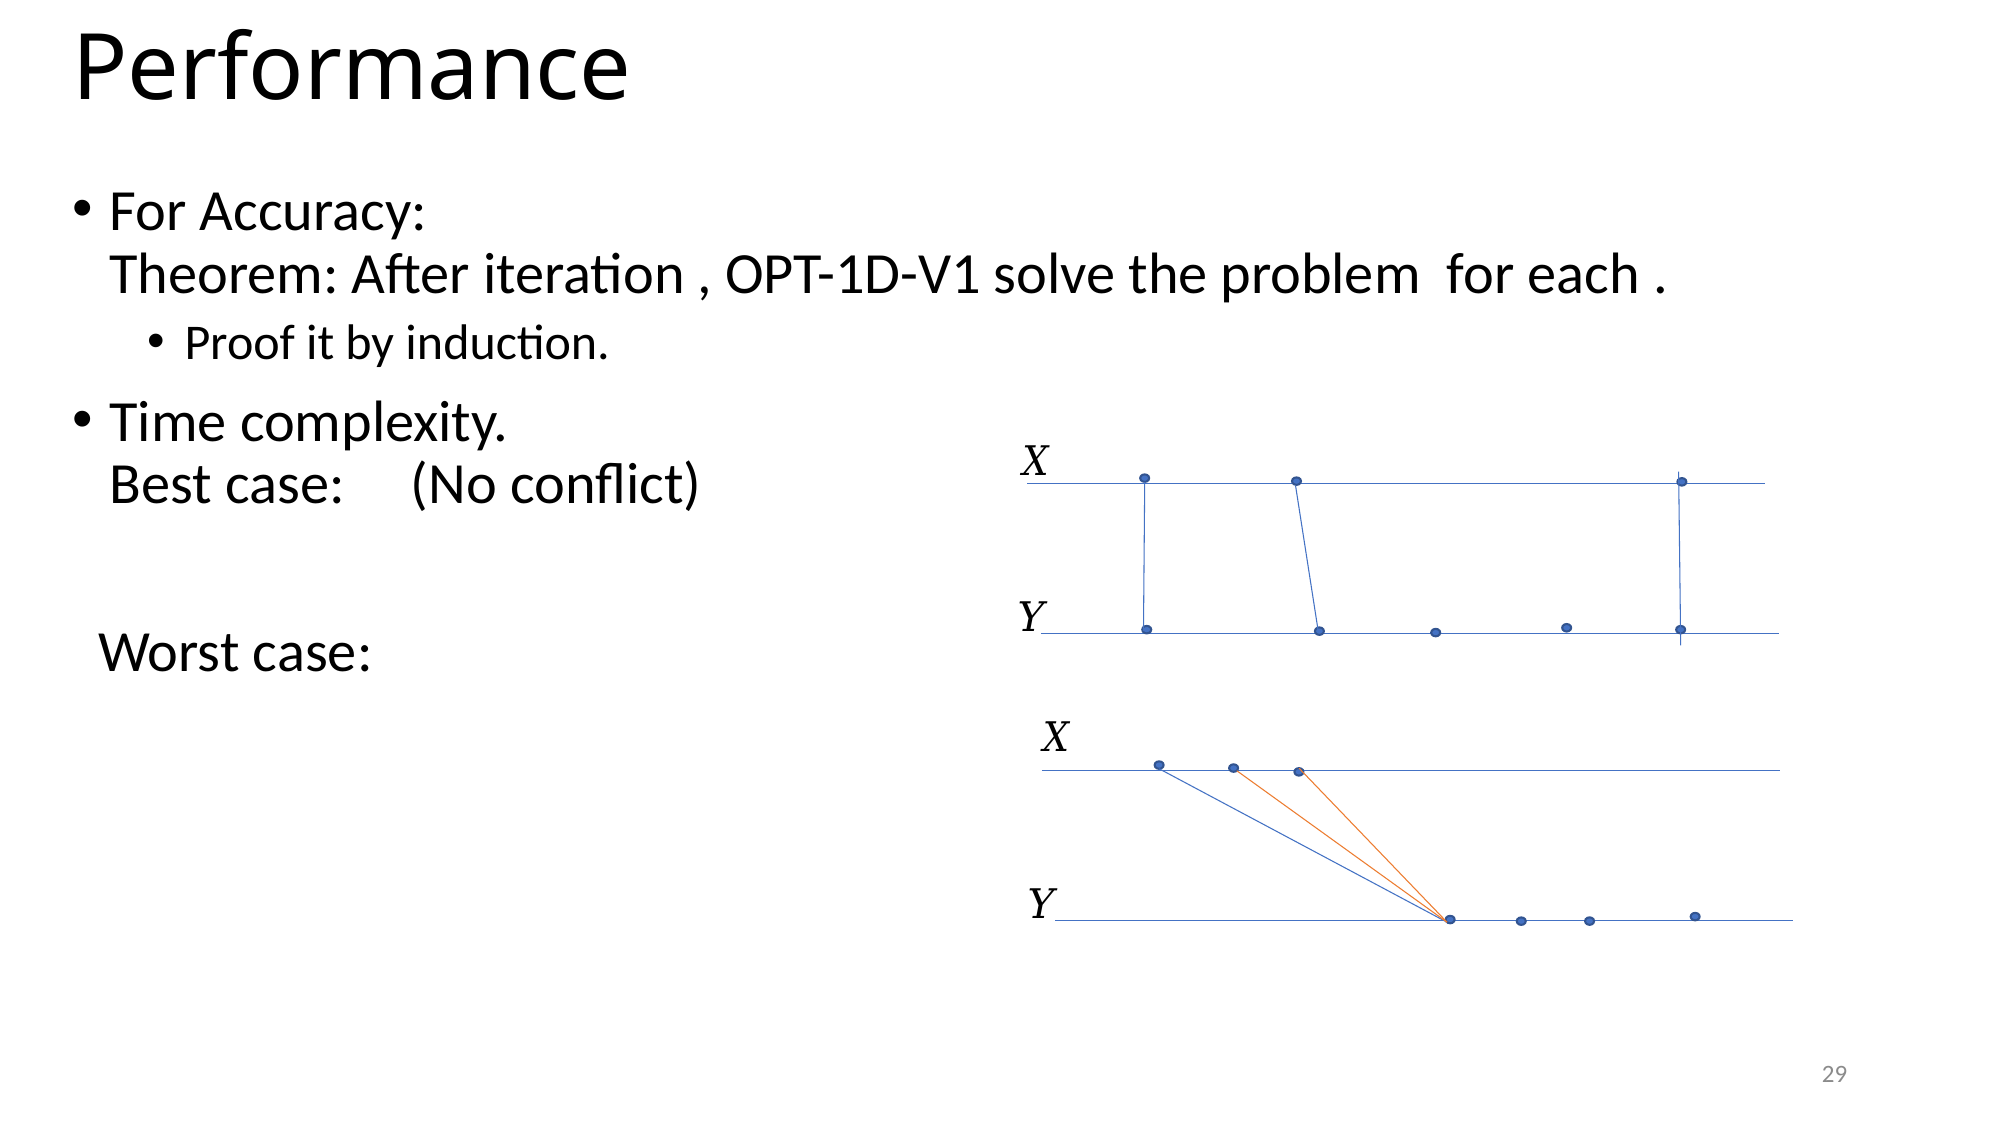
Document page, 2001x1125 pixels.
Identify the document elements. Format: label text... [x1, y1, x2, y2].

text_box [1236, 770, 1298, 923]
text_box [1430, 627, 1442, 633]
title Performance [57, 11, 1687, 129]
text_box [1298, 768, 1448, 923]
text_box [1228, 763, 1240, 768]
text_box [1430, 634, 1441, 638]
text_box [1516, 916, 1527, 920]
text_box [1153, 760, 1165, 770]
text_box [1290, 476, 1303, 483]
slide_number 29 [1412, 1042, 1863, 1103]
text_box [1681, 477, 1688, 483]
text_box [1295, 485, 1319, 632]
text_box [1141, 624, 1153, 633]
text_box [1689, 911, 1701, 920]
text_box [1159, 768, 1298, 923]
text_box [1584, 921, 1596, 926]
text_box [1448, 914, 1456, 920]
text_box [1584, 916, 1595, 920]
text_box [1681, 624, 1687, 633]
text_box [1561, 622, 1573, 633]
text_box [1314, 626, 1325, 633]
text_box [1139, 473, 1151, 483]
text_box [1515, 921, 1527, 926]
text_box [1446, 921, 1456, 925]
